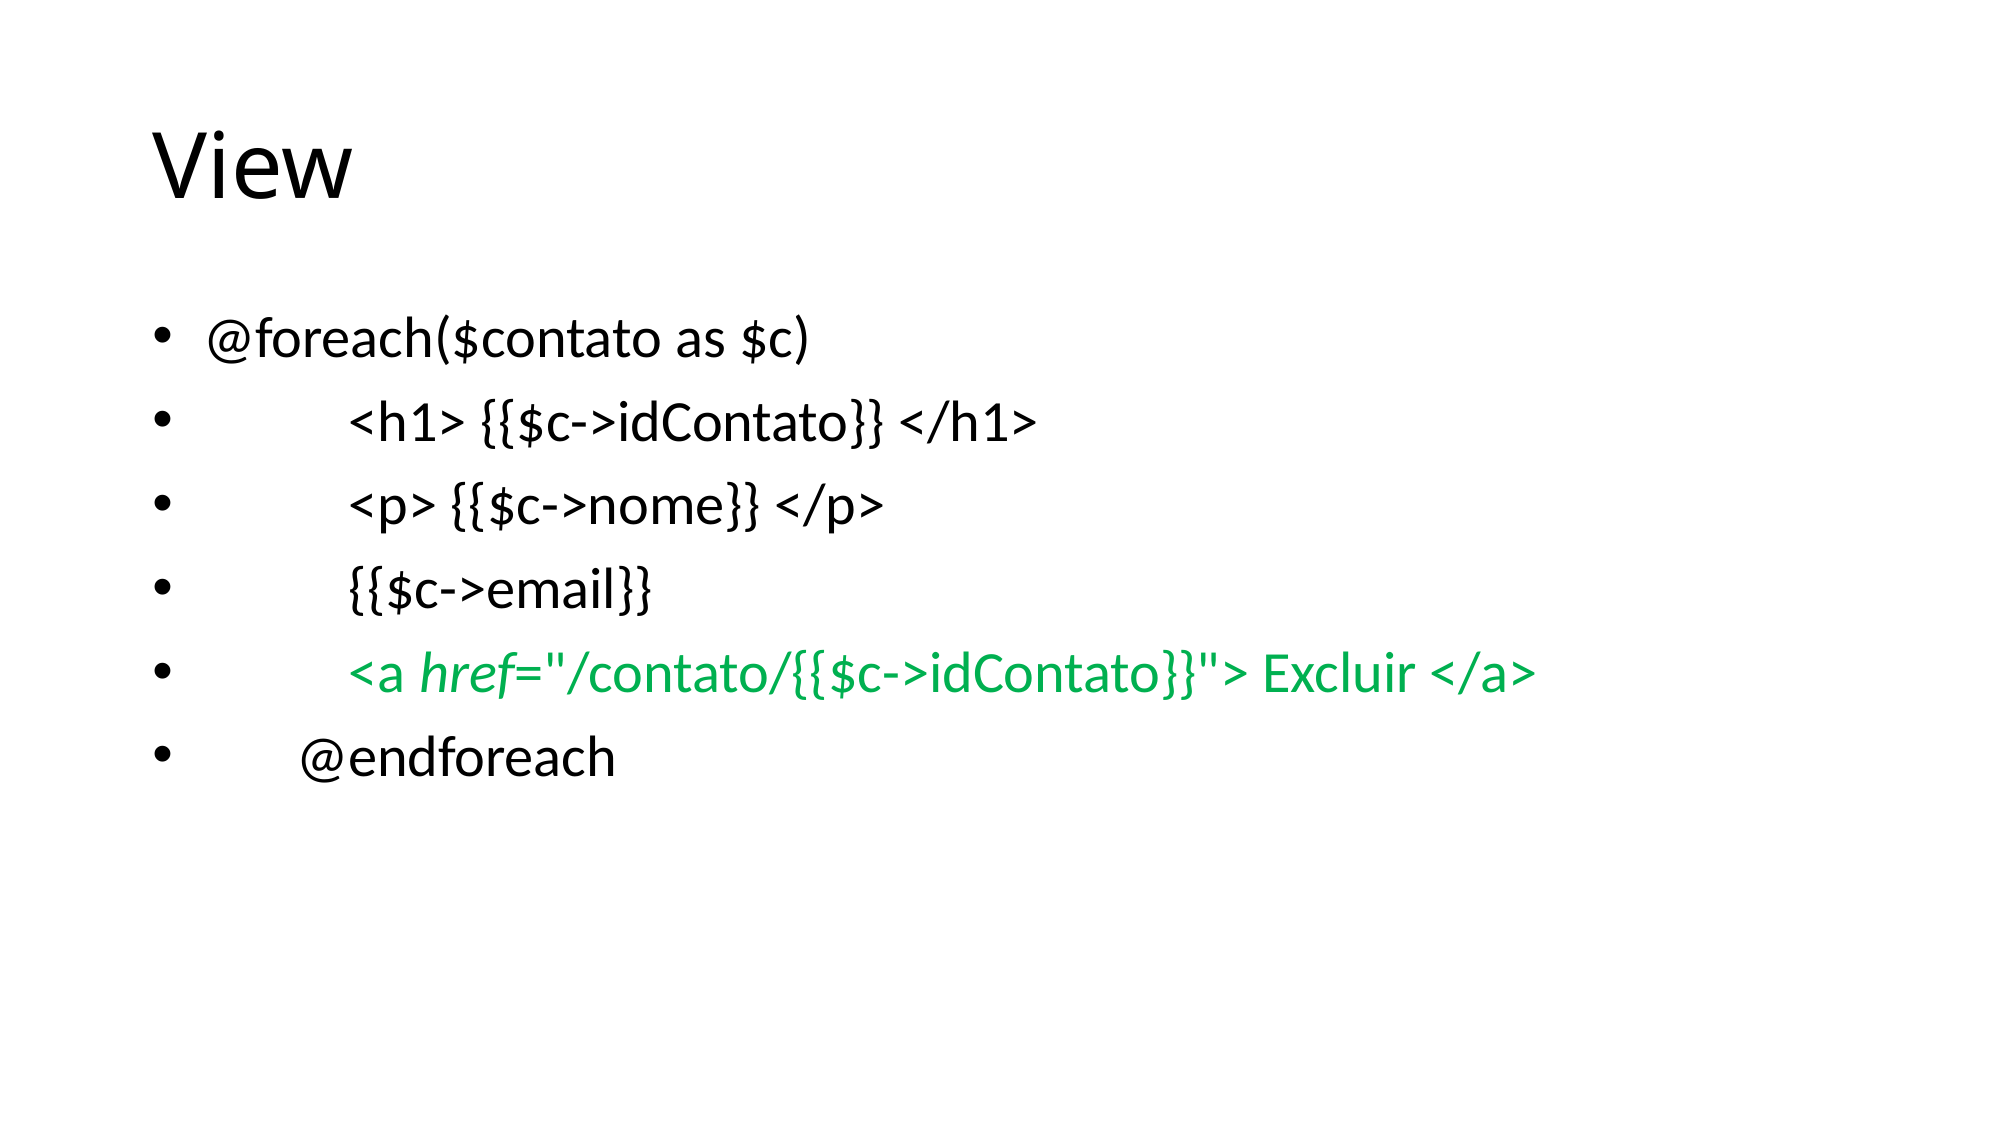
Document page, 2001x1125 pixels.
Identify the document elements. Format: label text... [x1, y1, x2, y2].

list @foreach($contato as $c) <h1> {{$c->idContato}} </h1> <p> {{$c->nome}} </p> {{$c->email}} <a href="/contato/{{$c->idContato}}"> Excluir </a> @endforeach [137, 299, 1863, 1014]
title View [137, 59, 1863, 278]
